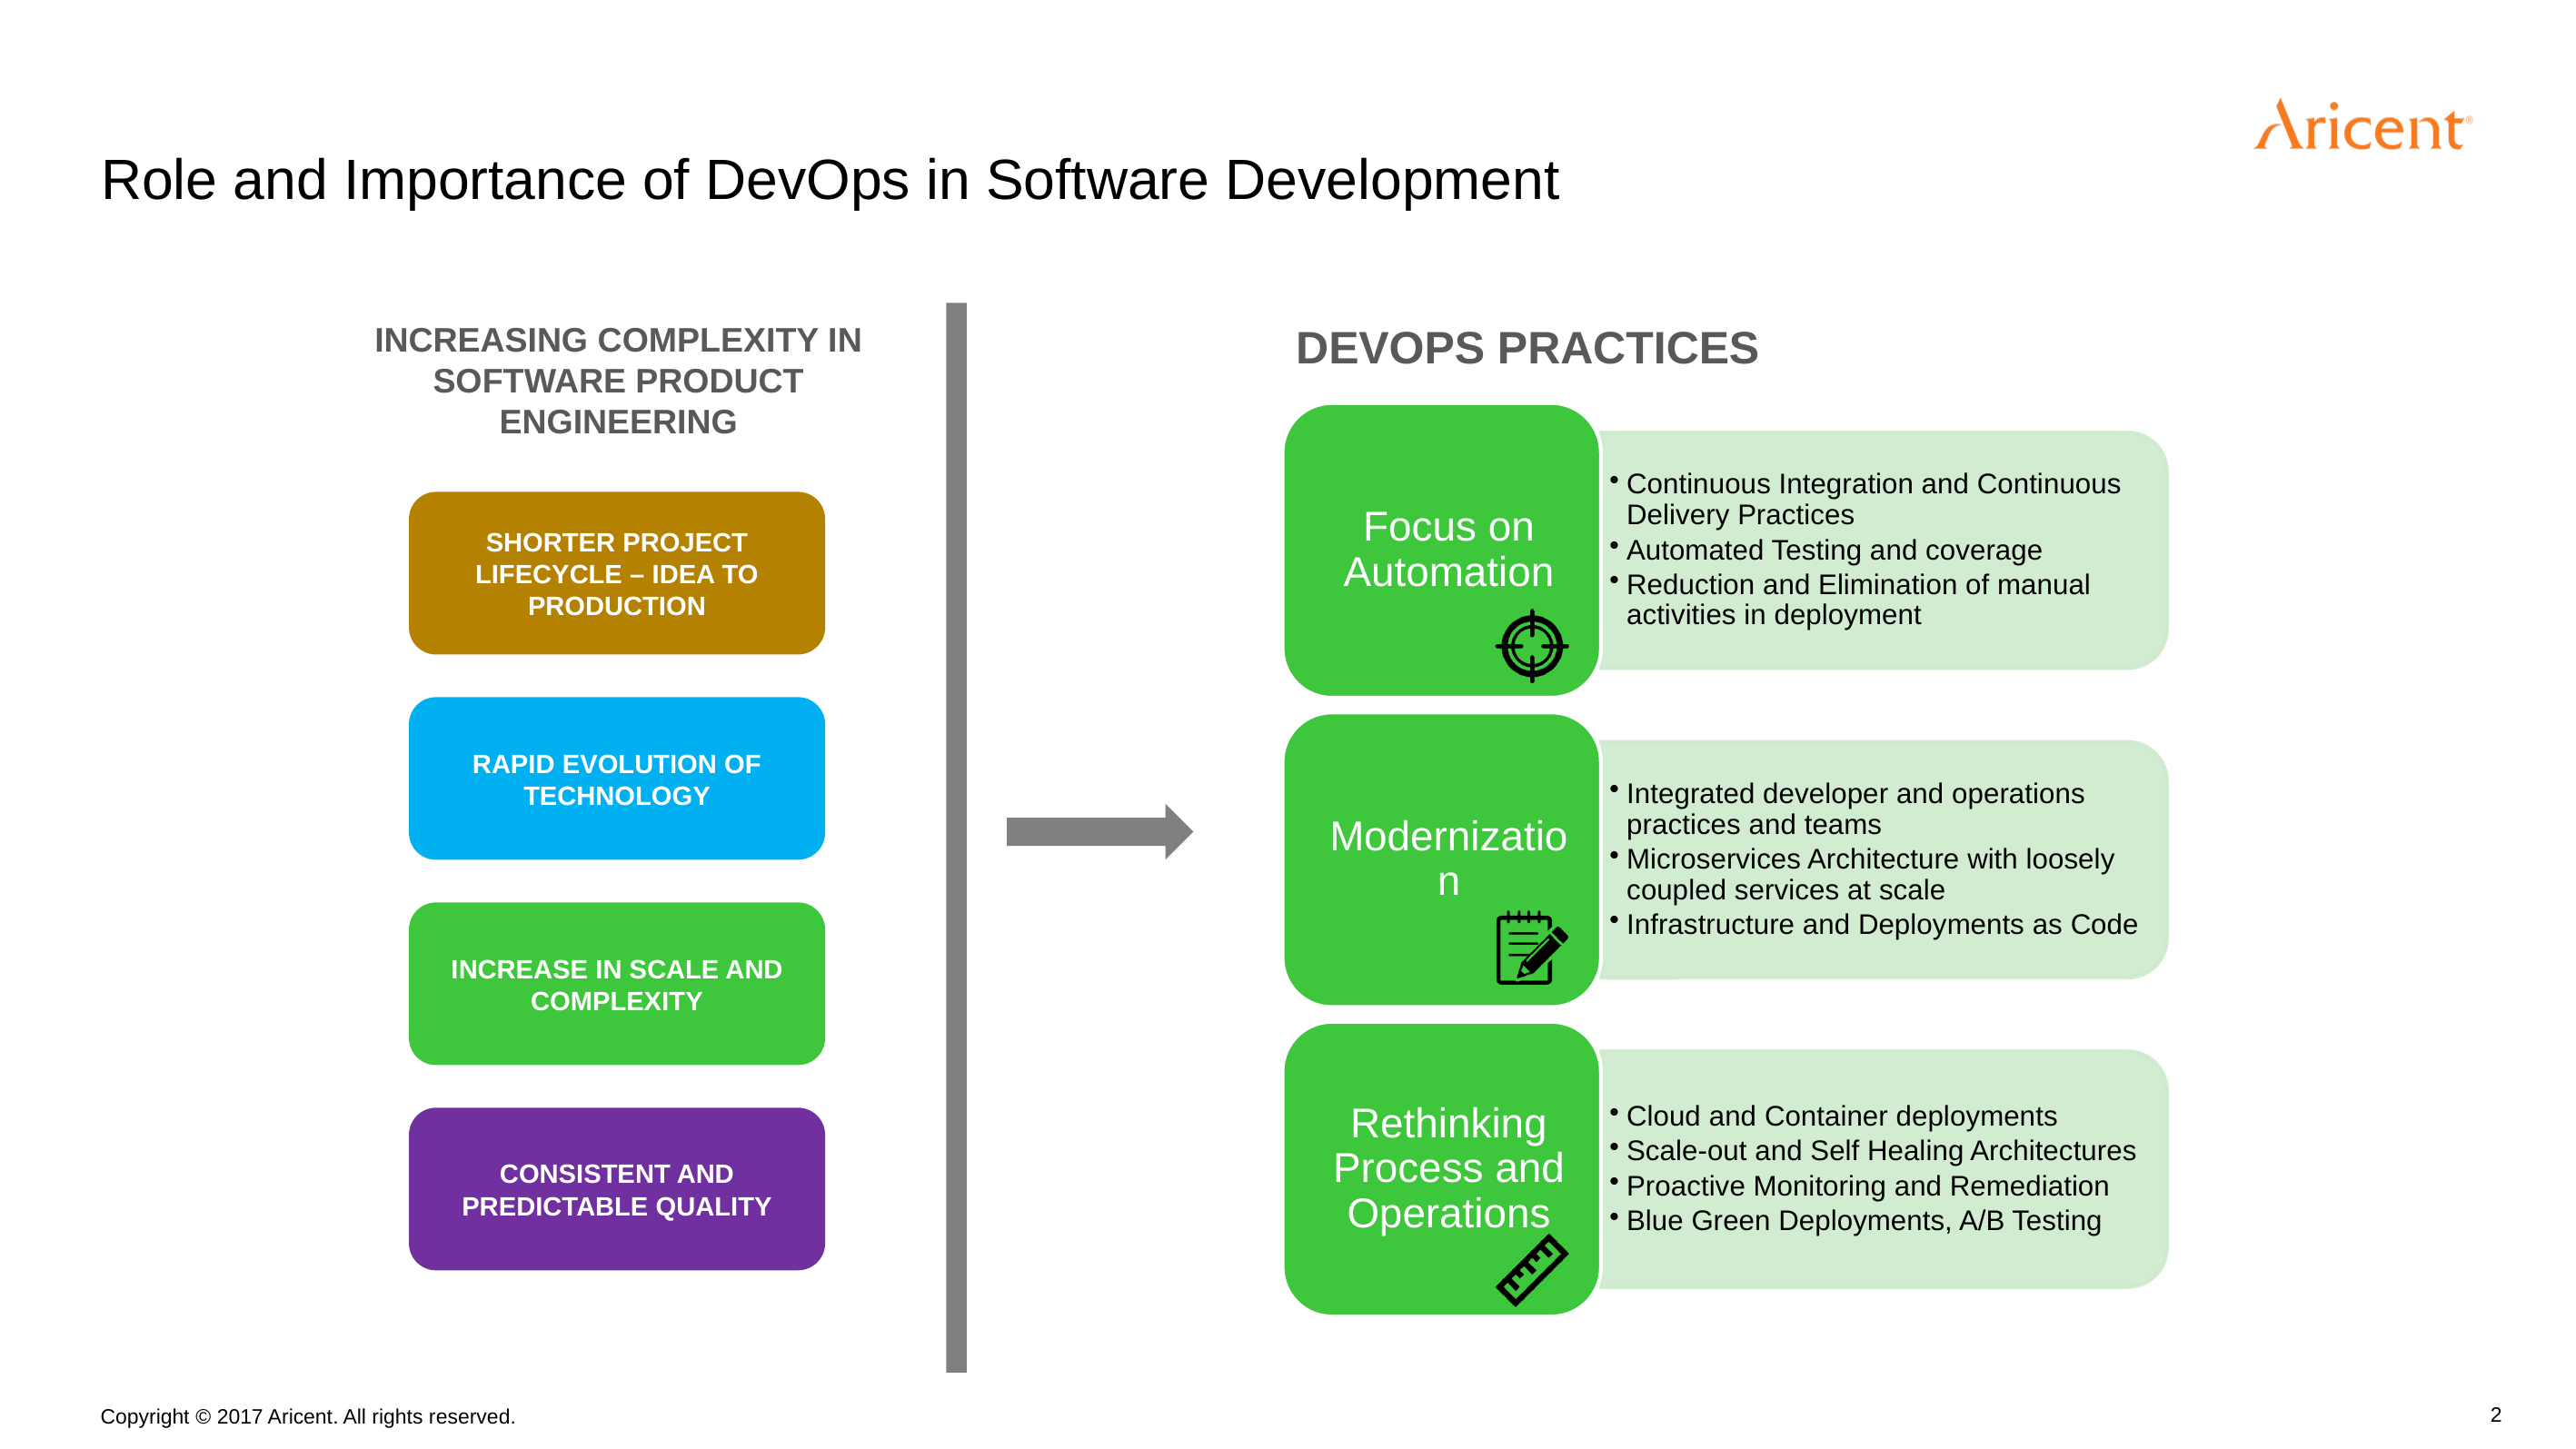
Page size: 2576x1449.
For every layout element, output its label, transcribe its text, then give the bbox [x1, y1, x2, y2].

text_box Consistent and Predictable quality [406, 1106, 828, 1273]
text_box [1005, 801, 1196, 862]
text_box [944, 301, 969, 1375]
list Role and Importance of DevOps in Software Development [87, 136, 2345, 252]
picture [1495, 1233, 1569, 1308]
picture [2253, 97, 2473, 150]
text_box DEVOPS PRACTICES [1282, 311, 1861, 380]
text_box Rapid Evolution of technology [406, 695, 828, 862]
picture [1495, 609, 1569, 683]
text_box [1282, 402, 2167, 1317]
text_box Increase in scale and Complexity [406, 900, 828, 1067]
picture [1495, 910, 1569, 985]
text_box INCREASING COMPLEXITY IN SOFTWARE PRODUCT ENGINEERING [348, 311, 890, 448]
text_box Shorter Project Lifecycle – IDEA to production [406, 490, 828, 657]
